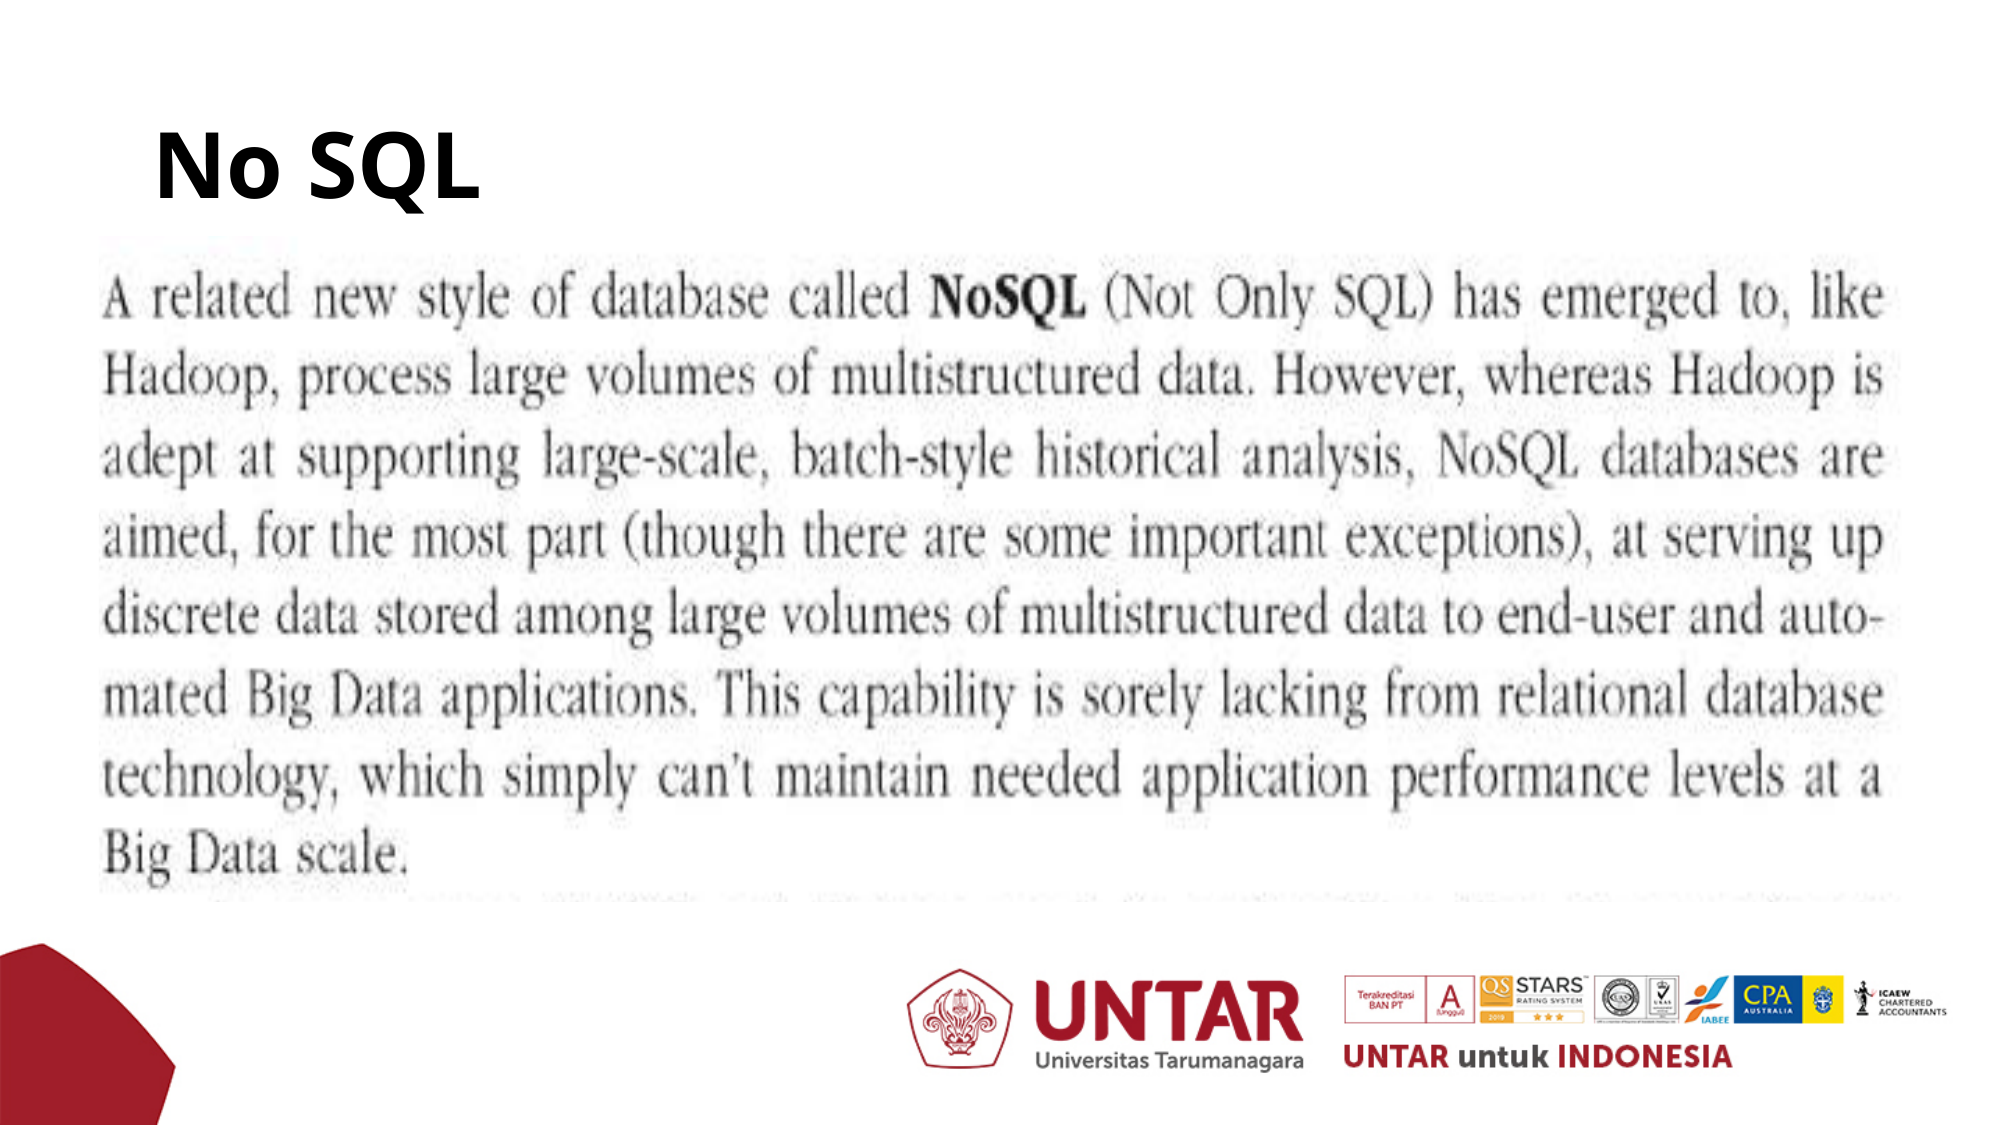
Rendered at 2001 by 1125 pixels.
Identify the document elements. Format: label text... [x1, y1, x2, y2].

title No SQL [137, 59, 1863, 236]
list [98, 236, 1902, 902]
picture [0, 0, 2001, 1125]
